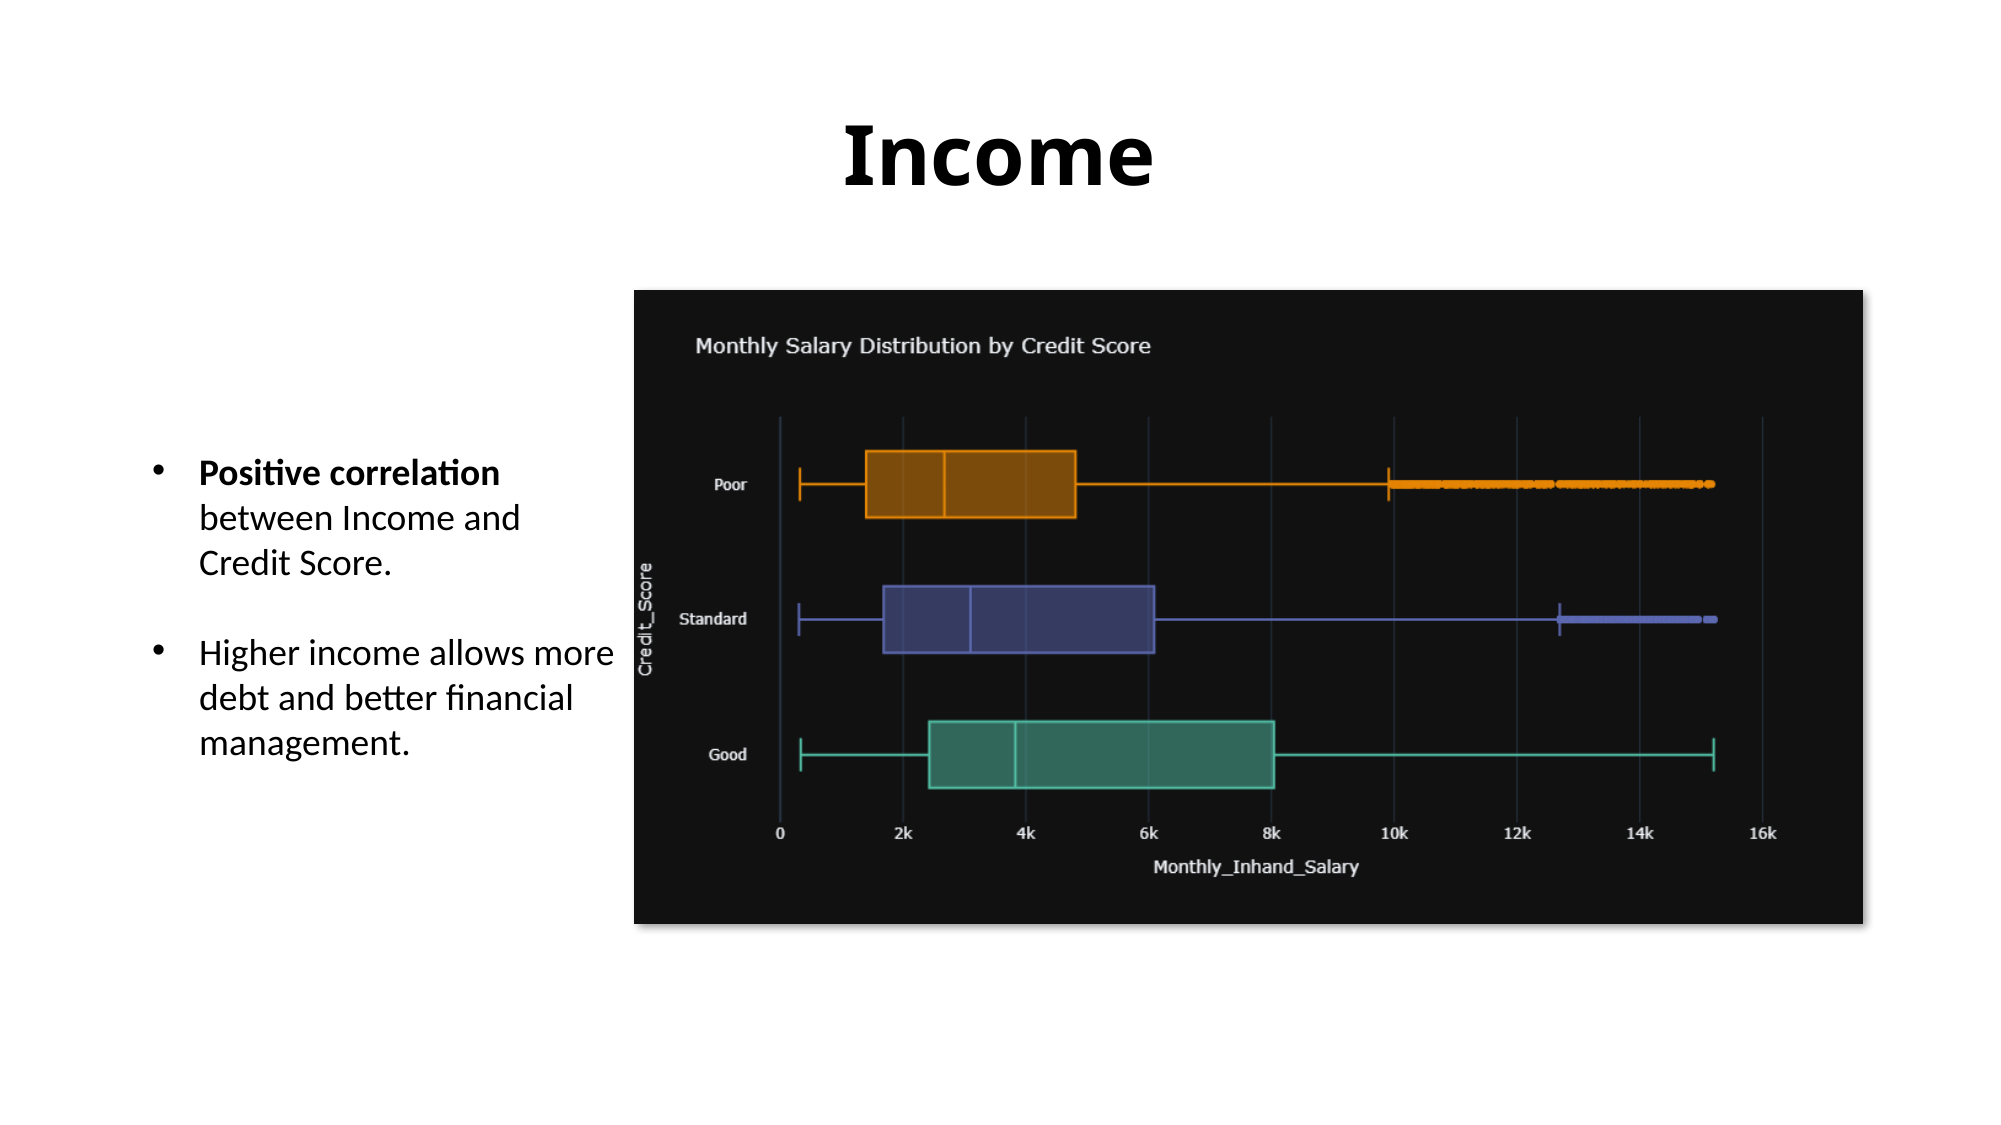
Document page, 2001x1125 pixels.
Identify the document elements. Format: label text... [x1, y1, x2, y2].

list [634, 290, 1863, 924]
text_box Positive correlation between Income and Credit Score. Higher income allows more debt and better financial management. [137, 440, 633, 770]
title Income [136, 85, 1863, 232]
